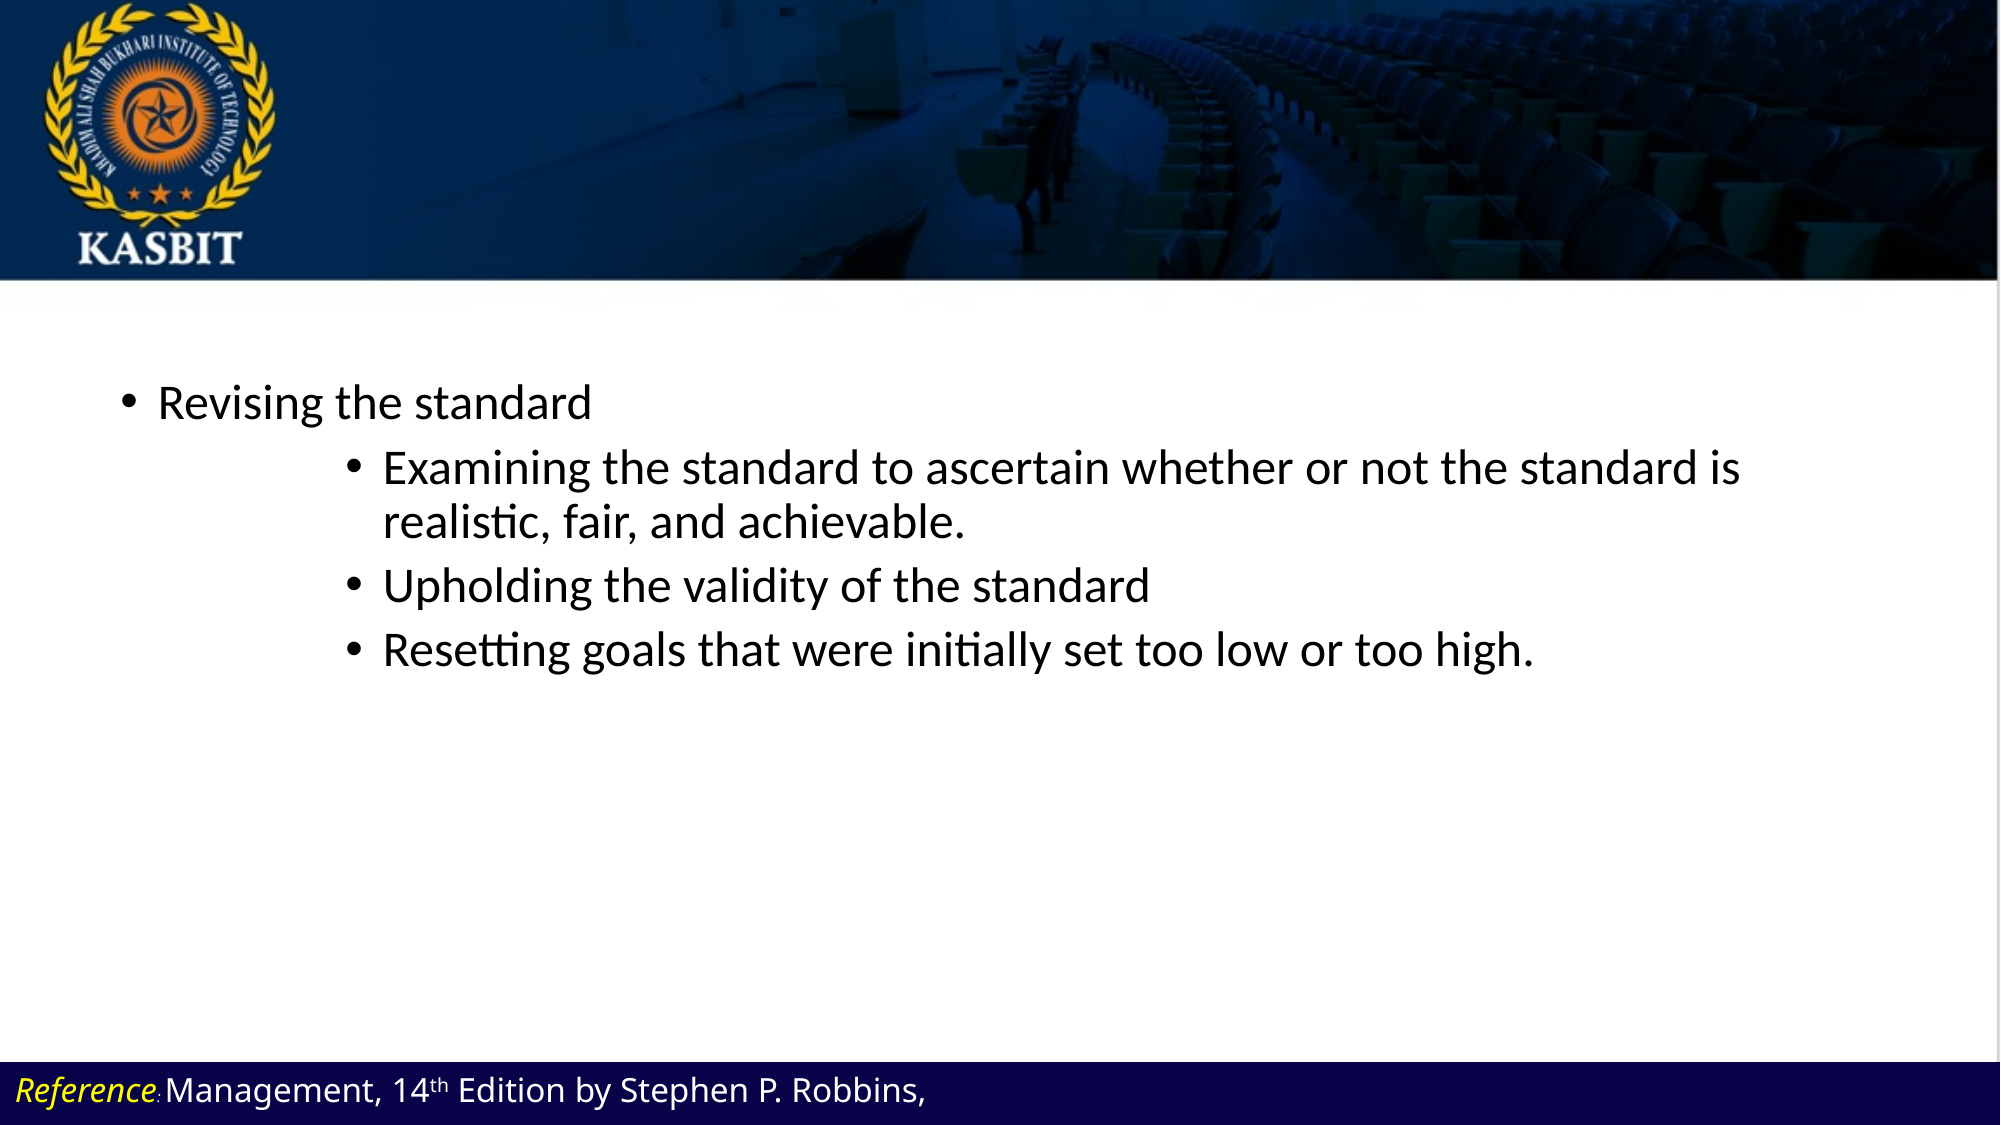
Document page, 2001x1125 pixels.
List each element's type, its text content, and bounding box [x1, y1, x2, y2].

picture [0, 0, 2001, 1125]
list Revising the standard Examining the standard to ascertain whether or not the standard is realistic, fair, and achievable. Upholding the validity of the standard Resetting goals that were initially set too low or too high. [30, 288, 1859, 1062]
text_box Reference: Management, 14th Edition by Stephen P. Robbins, [0, 1062, 2000, 1125]
